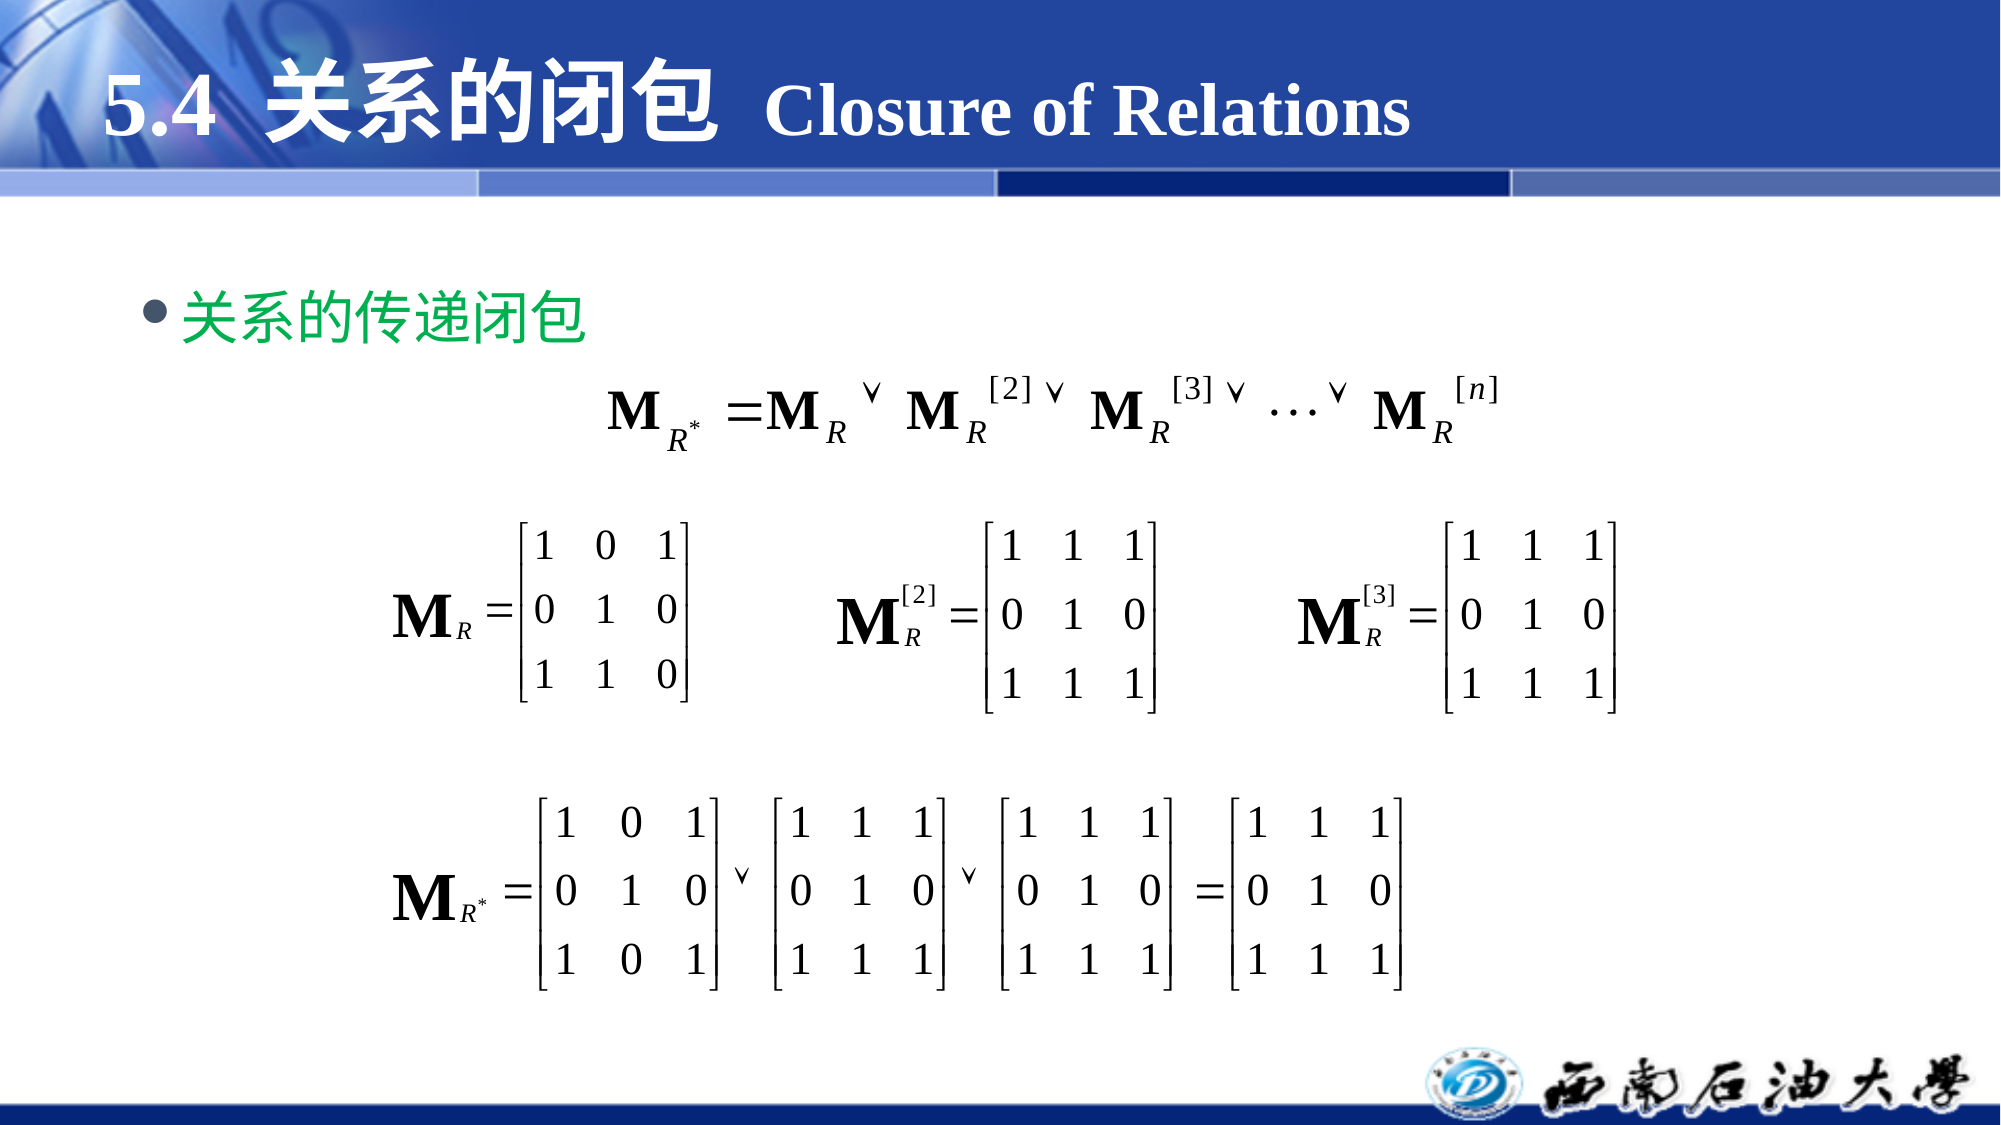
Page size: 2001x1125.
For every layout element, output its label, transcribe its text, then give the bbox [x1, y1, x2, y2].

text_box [1292, 511, 1633, 725]
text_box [387, 512, 704, 714]
picture [0, 0, 2001, 1125]
title 5.4 关系的闭包 Closure of Relations [87, 0, 1625, 213]
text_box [386, 787, 1419, 1002]
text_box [831, 511, 1175, 725]
text_box 关系的传递闭包 [125, 260, 1513, 360]
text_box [599, 362, 1508, 463]
